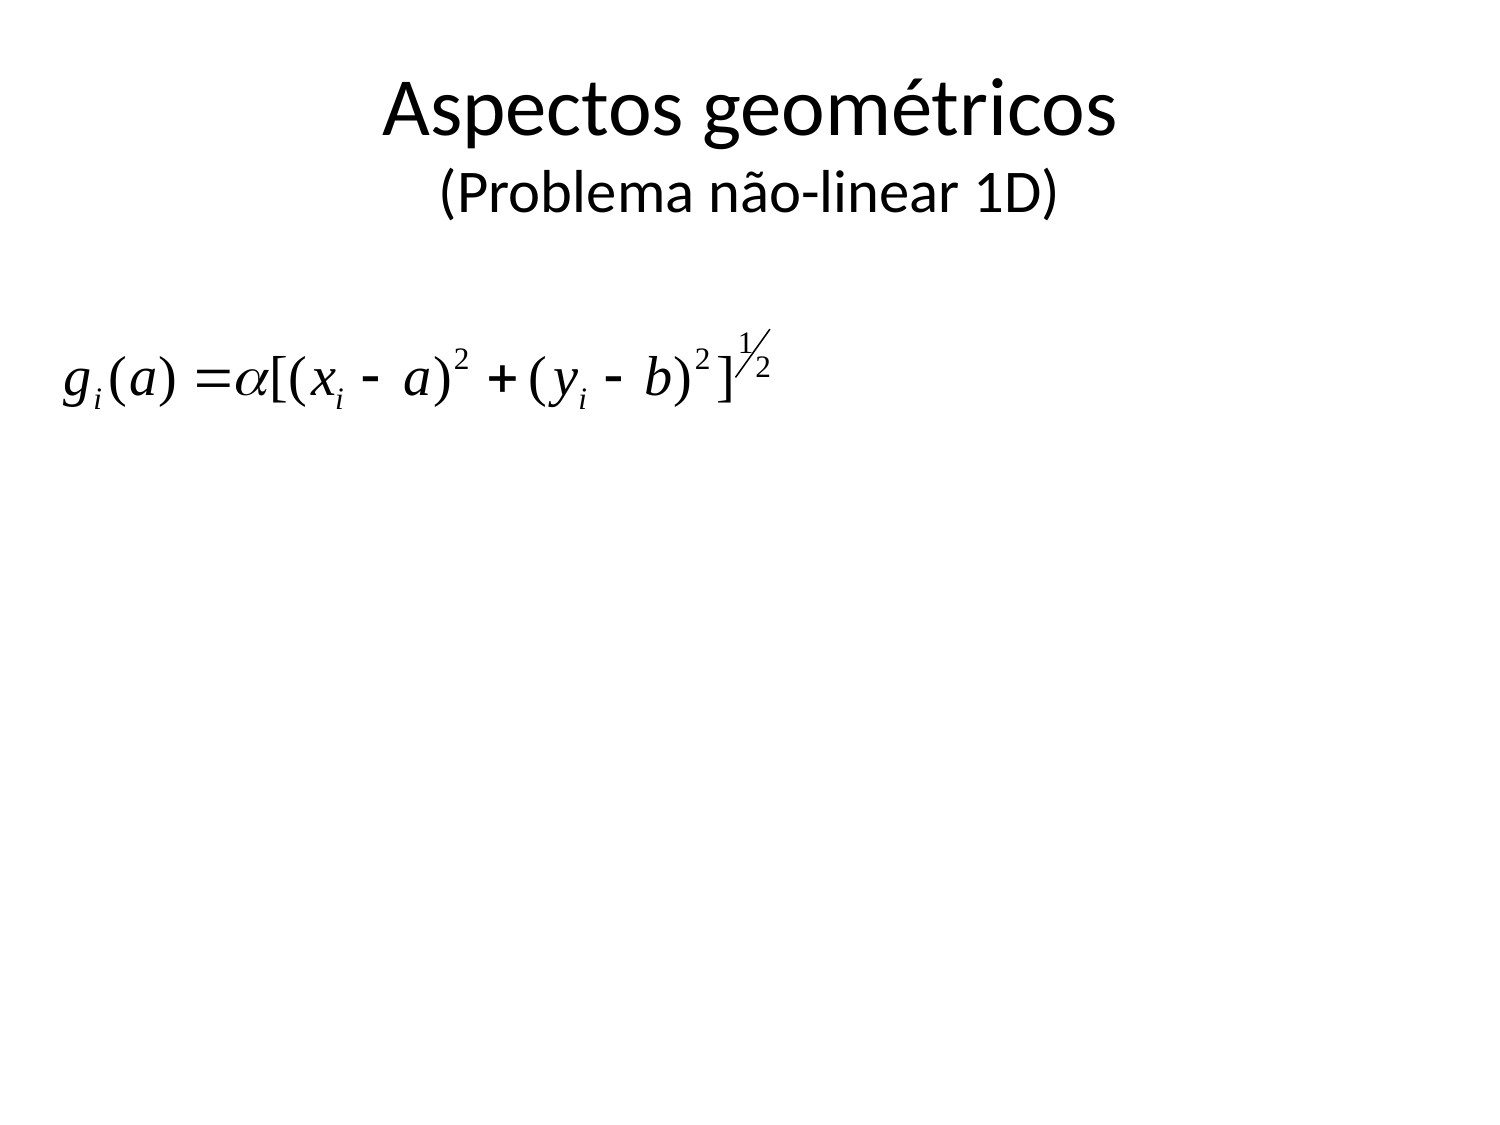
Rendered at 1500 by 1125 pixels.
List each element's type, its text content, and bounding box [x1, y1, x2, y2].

title Aspectos geométricos (Problema não-linear 1D) [75, 45, 1425, 233]
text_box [48, 313, 787, 427]
